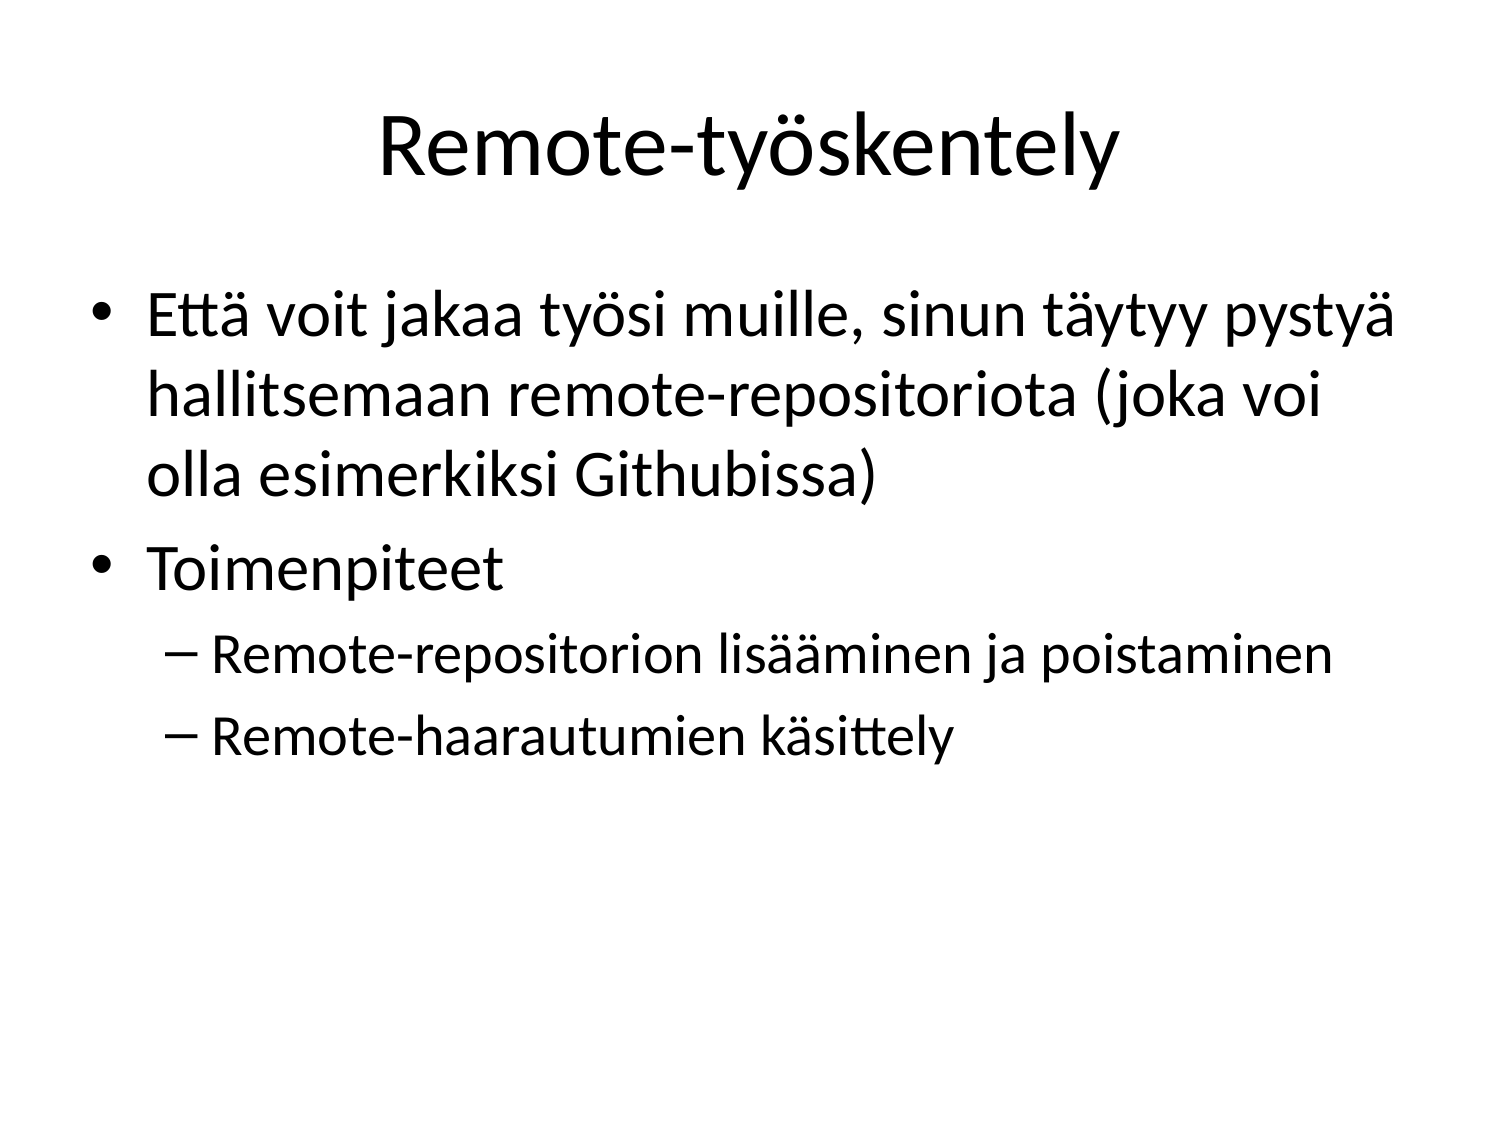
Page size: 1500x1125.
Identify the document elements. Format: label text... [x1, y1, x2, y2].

list Että voit jakaa työsi muille, sinun täytyy pystyä hallitsemaan remote-repositoriota (joka voi olla esimerkiksi Githubissa) Toimenpiteet Remote-repositorion lisääminen ja poistaminen Remote-haarautumien käsittely [75, 262, 1425, 1005]
title Remote-työskentely [75, 45, 1425, 233]
